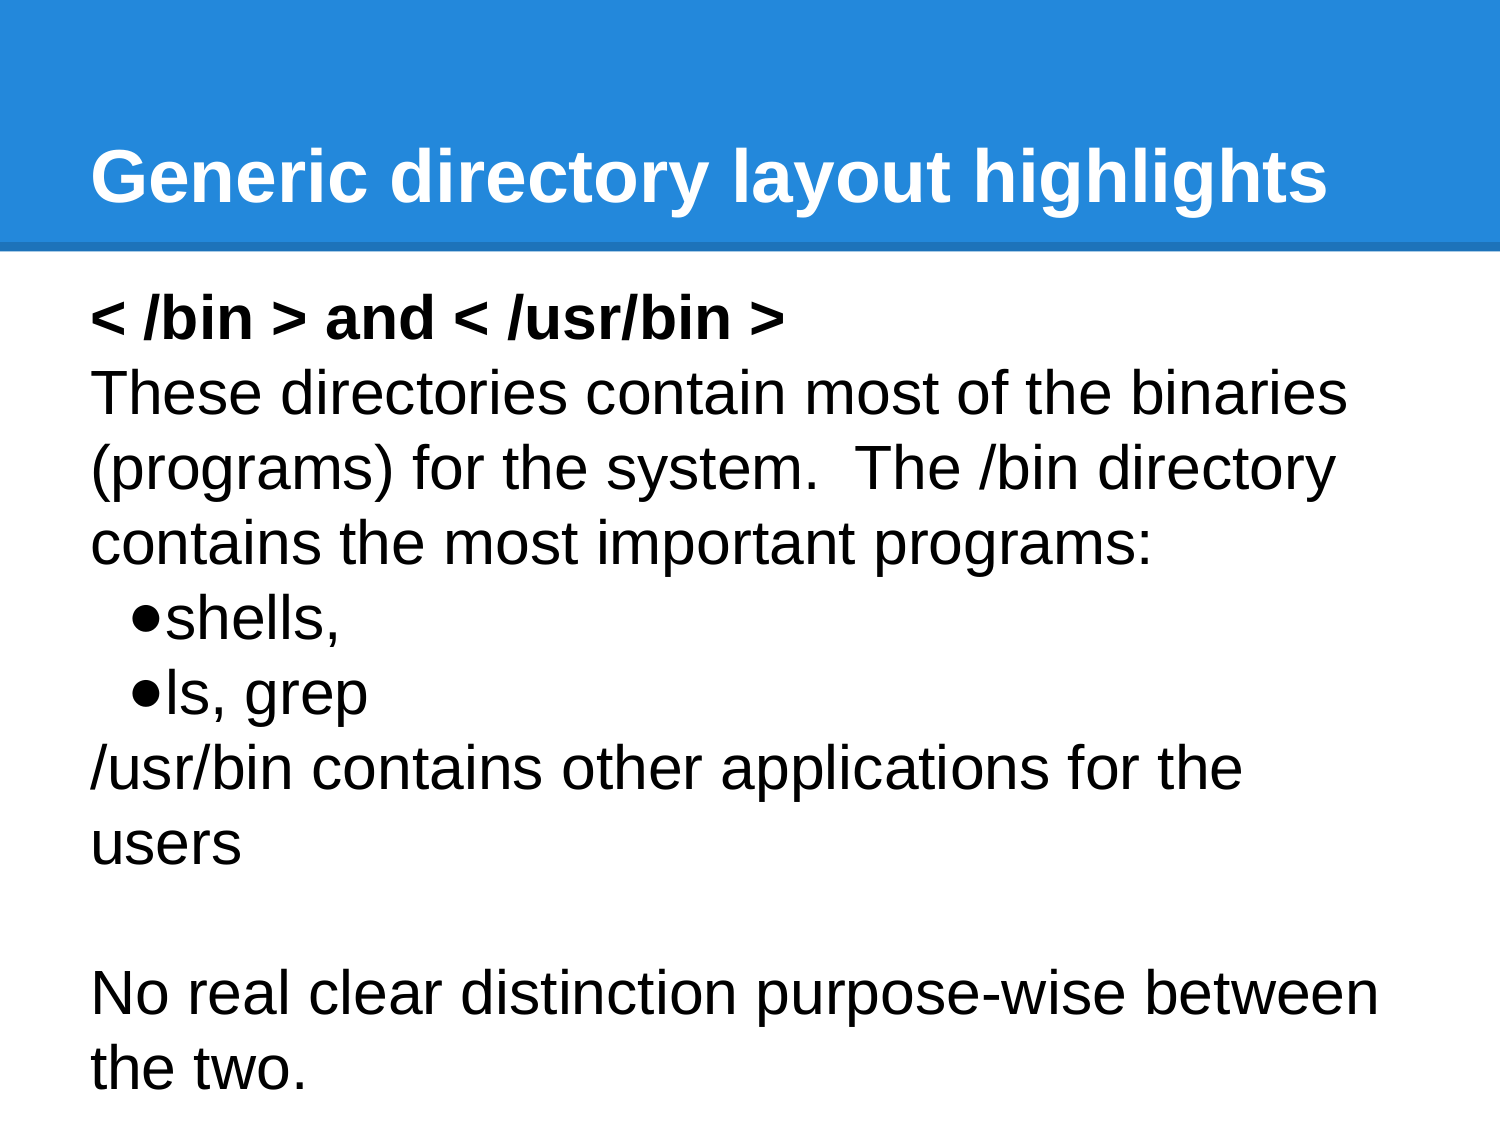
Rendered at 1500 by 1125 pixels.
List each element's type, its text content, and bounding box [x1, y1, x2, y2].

list < /bin > and < /usr/bin > These directories contain most of the binaries (programs) for the system. The /bin directory contains the most important programs: shells, ls, grep /usr/bin contains other applications for the users No real clear distinction purpose-wise between the two. [75, 262, 1425, 1078]
title Generic directory layout highlights [75, 45, 1425, 233]
